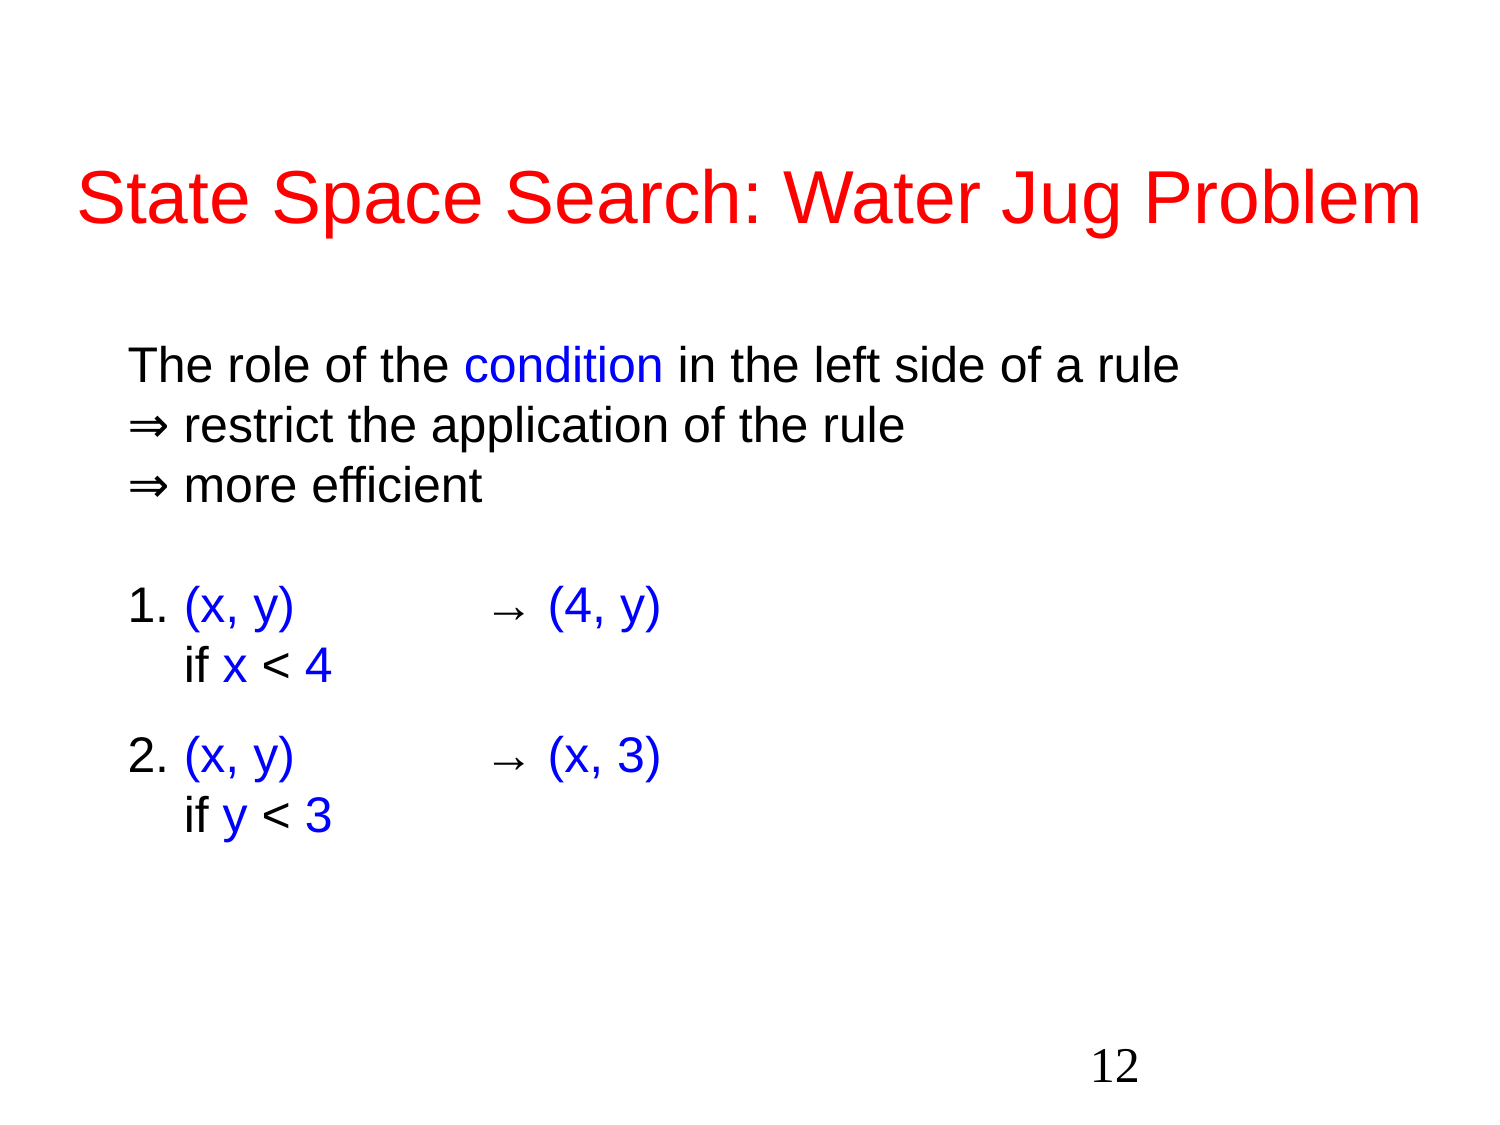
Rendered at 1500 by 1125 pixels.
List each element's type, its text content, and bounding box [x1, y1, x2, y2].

slide_number ‹#› [1074, 1063, 1388, 1100]
list The role of the condition in the left side of a rule ⇒ restrict the application of the rule ⇒ more efficient 1. (x, y) → (4, y) if x < 4 2. (x, y) → (x, 3) if y < 3 [112, 324, 1388, 1063]
title State Space Search: Water Jug Problem [50, 99, 1450, 288]
